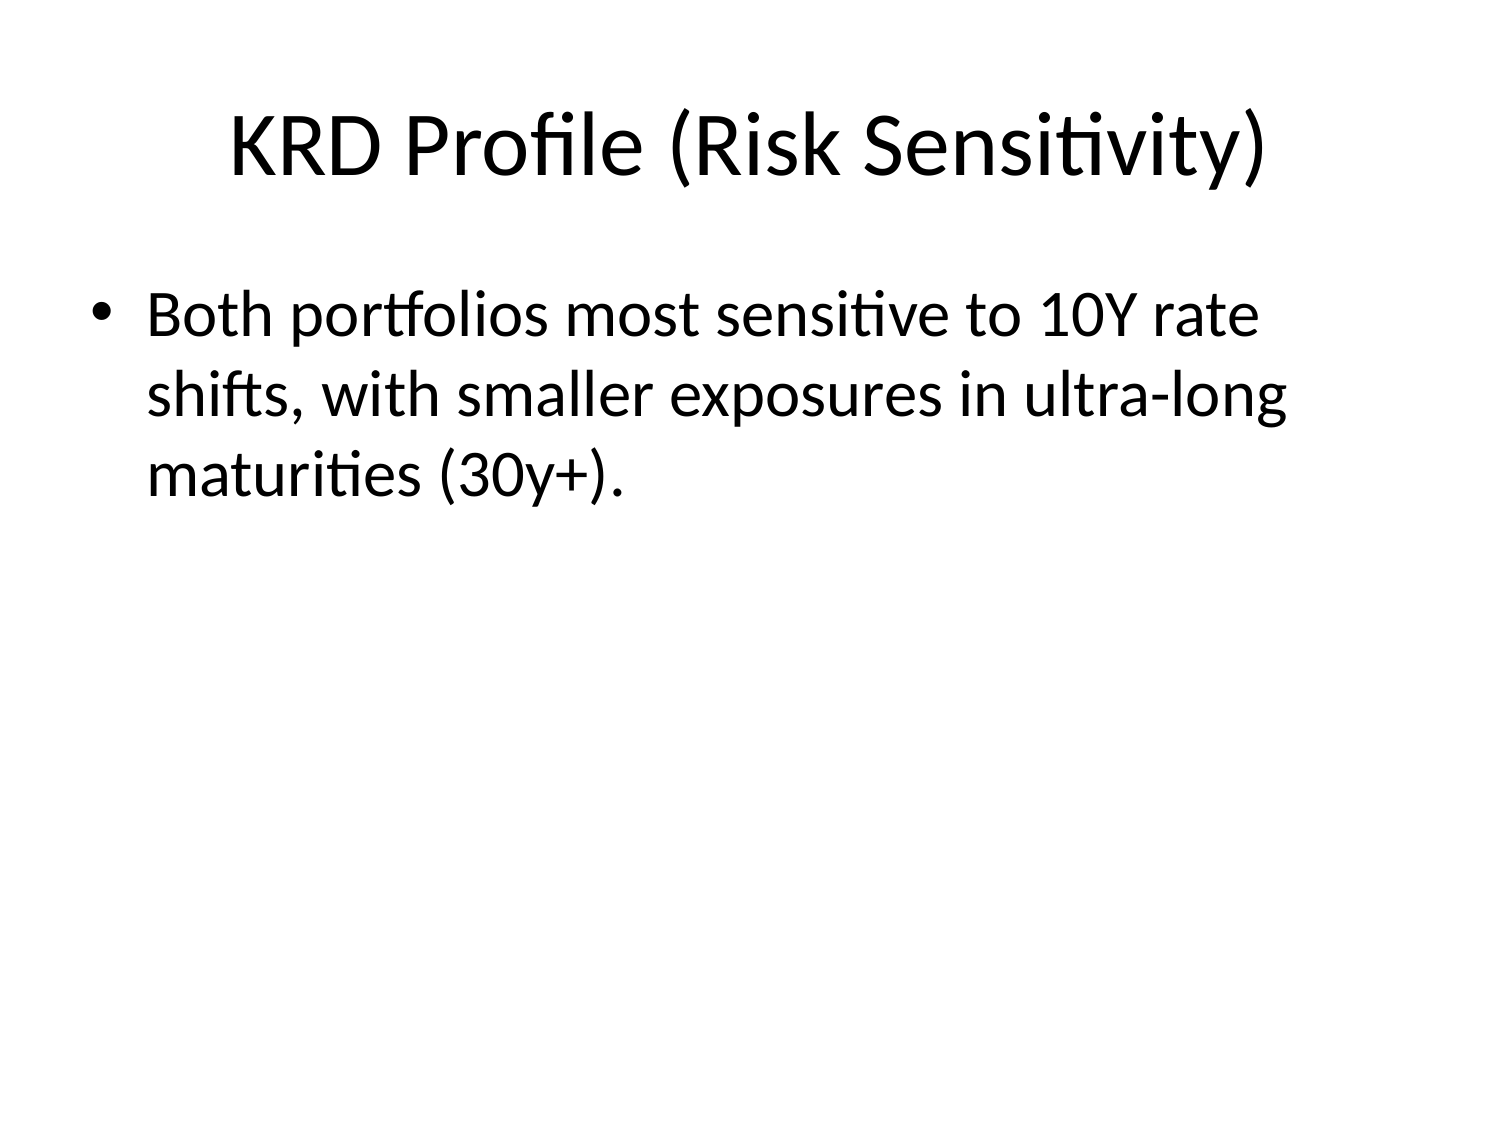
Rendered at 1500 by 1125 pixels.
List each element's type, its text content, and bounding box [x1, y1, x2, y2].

list Both portfolios most sensitive to 10Y rate shifts, with smaller exposures in ultra-long maturities (30y+). [75, 262, 1425, 1005]
title KRD Profile (Risk Sensitivity) [75, 45, 1425, 233]
